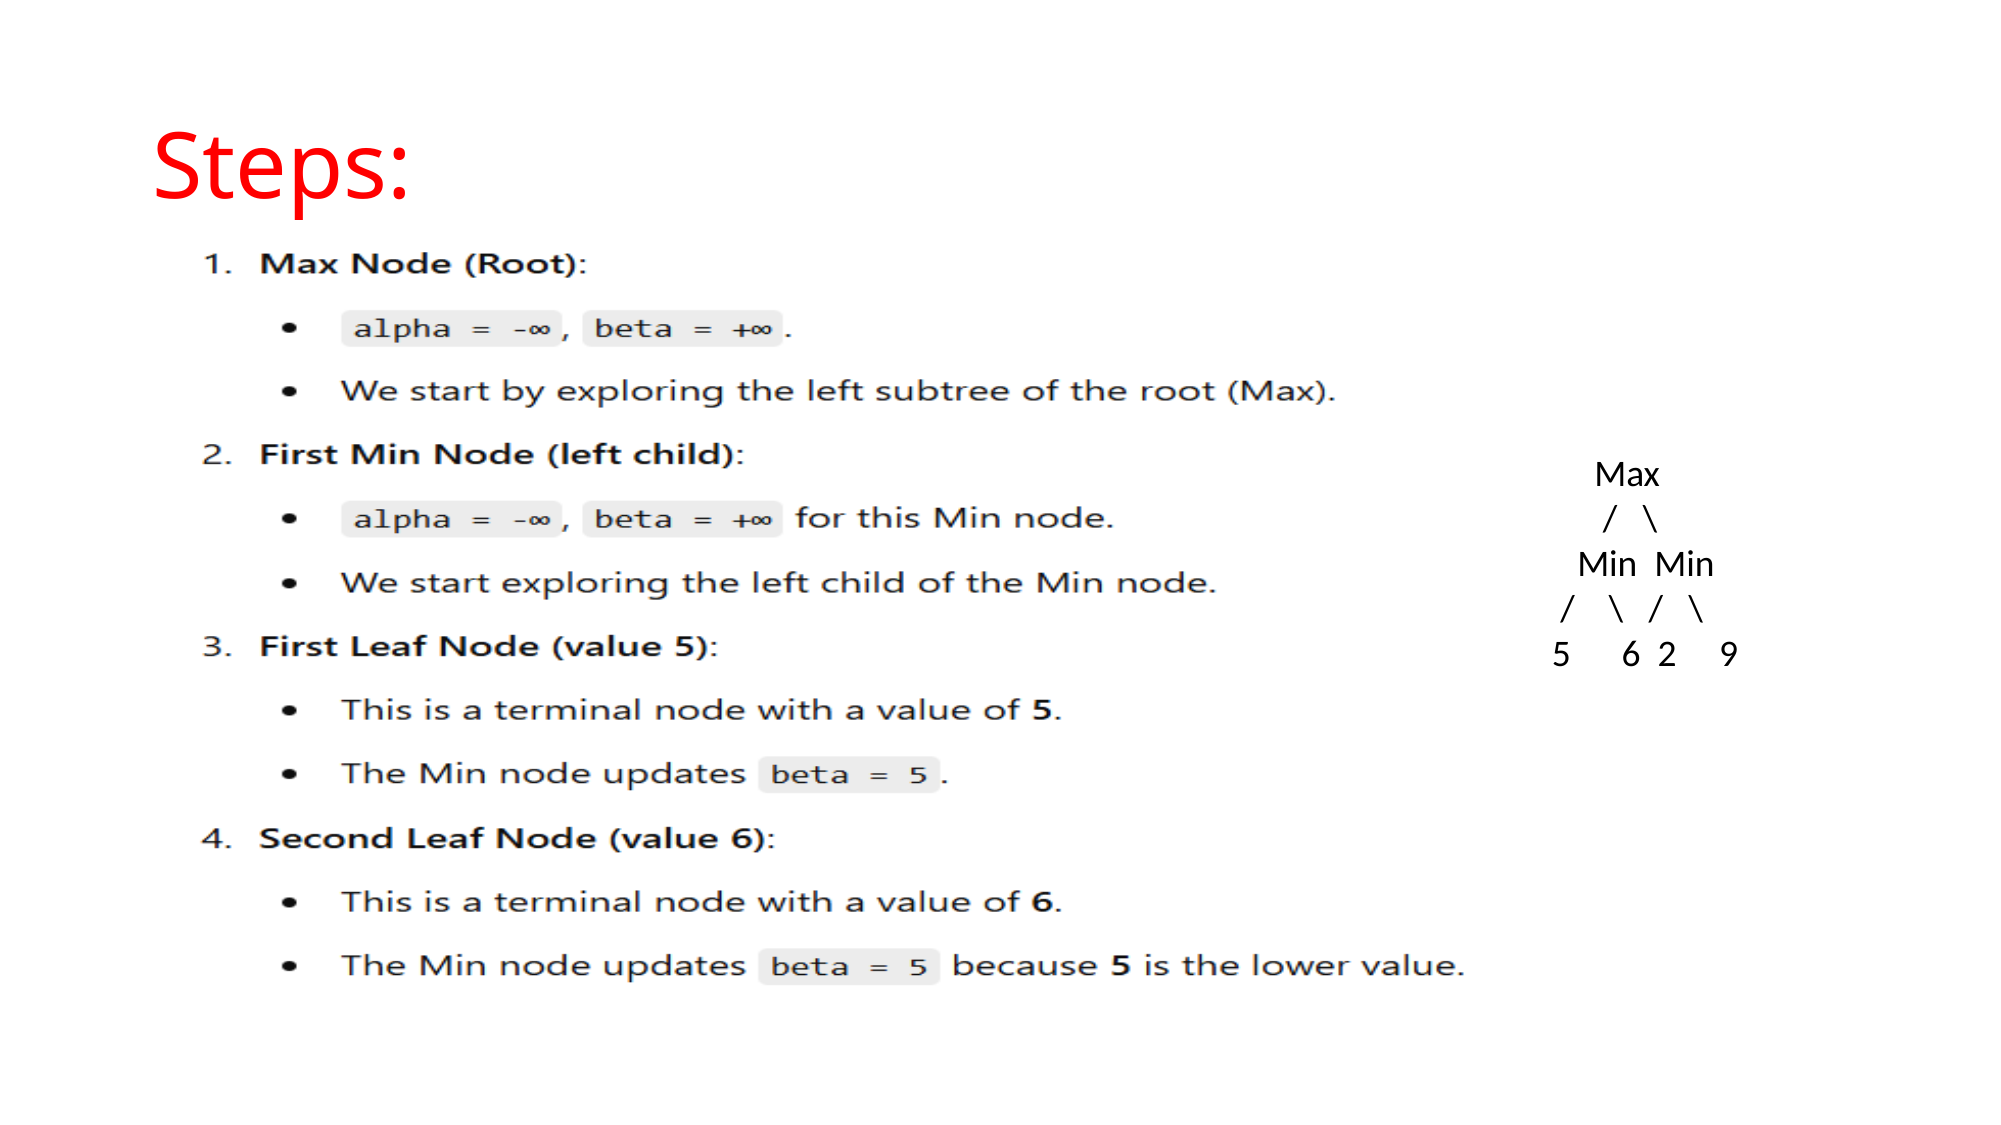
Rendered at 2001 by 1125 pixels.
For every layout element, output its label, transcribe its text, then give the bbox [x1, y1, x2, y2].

title Steps: [137, 59, 1863, 278]
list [111, 227, 1848, 998]
